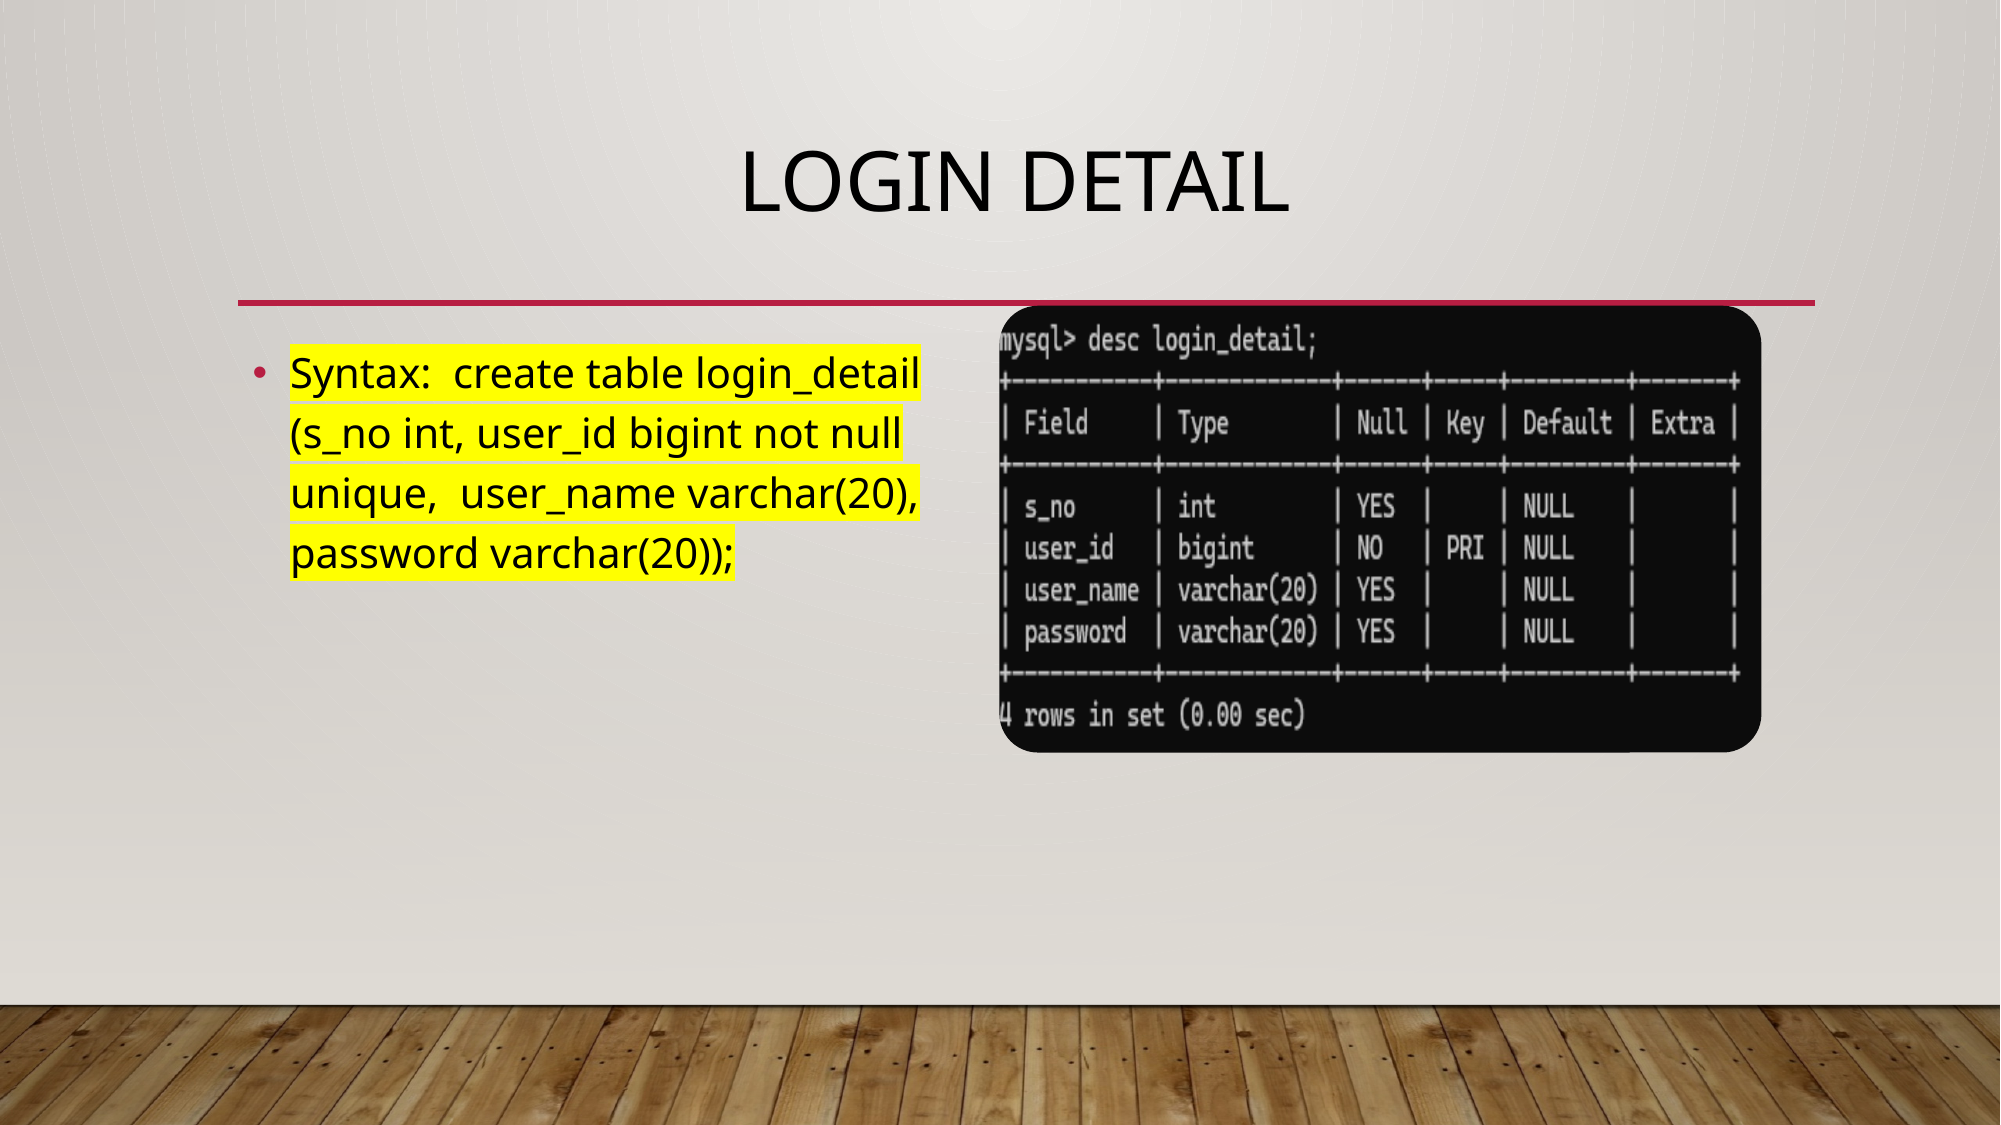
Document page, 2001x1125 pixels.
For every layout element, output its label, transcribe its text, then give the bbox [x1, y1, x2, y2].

title Login detail [237, 132, 1814, 306]
list Syntax: create table login_detail (s_no int, user_id bigint not null unique, user_name varchar(20), password varchar(20)); [237, 329, 1000, 896]
picture [0, 1005, 2000, 1125]
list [999, 305, 1762, 753]
